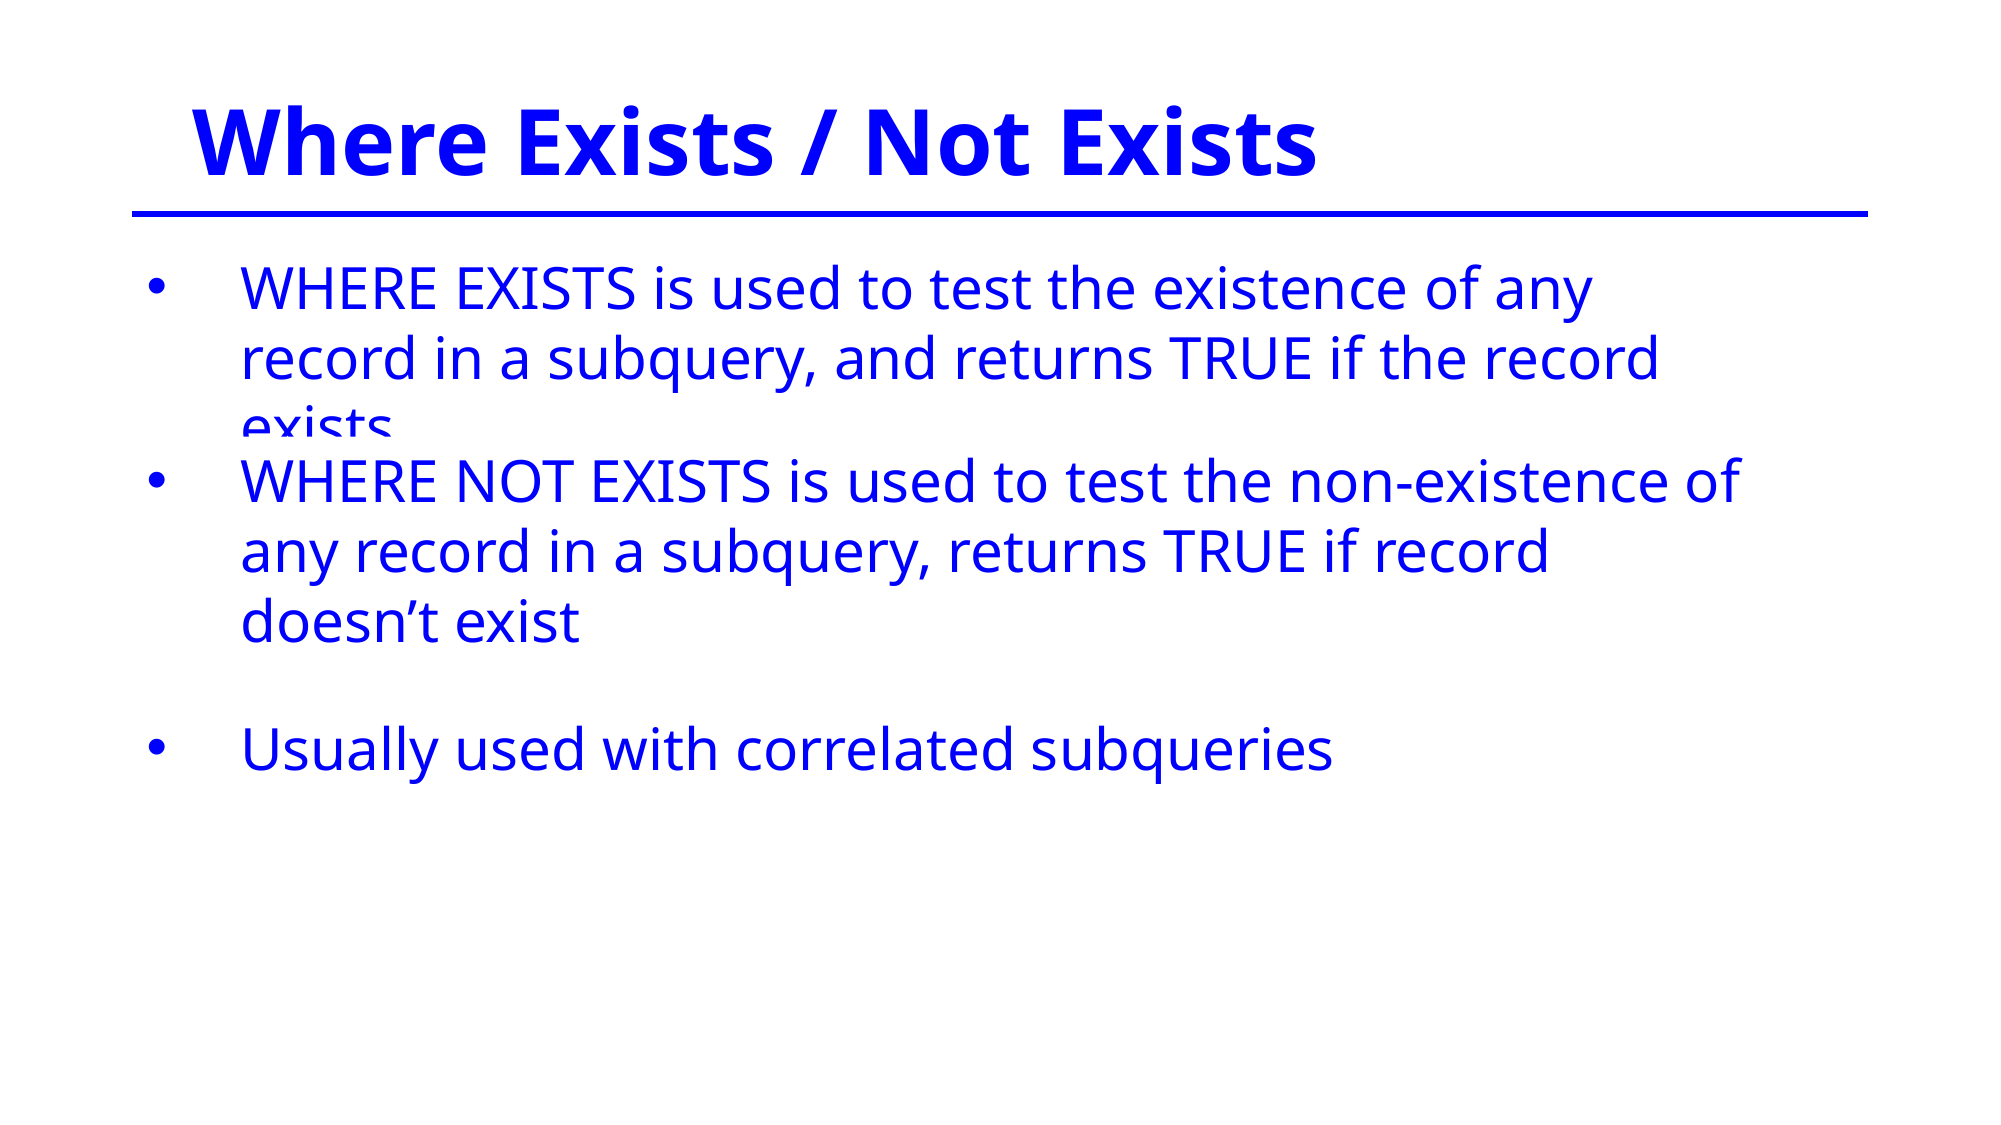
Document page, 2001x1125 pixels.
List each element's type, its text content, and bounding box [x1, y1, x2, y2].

text_box Usually used with correlated subqueries [131, 703, 1767, 869]
text_box WHERE EXISTS is used to test the existence of any record in a subquery, and returns TRUE if the record exists [131, 242, 1767, 408]
text_box WHERE NOT EXISTS is used to test the non-existence of any record in a subquery, returns TRUE if record doesn’t exist [131, 436, 1767, 676]
text_box Where Exists / Not Exists [177, 75, 1813, 193]
